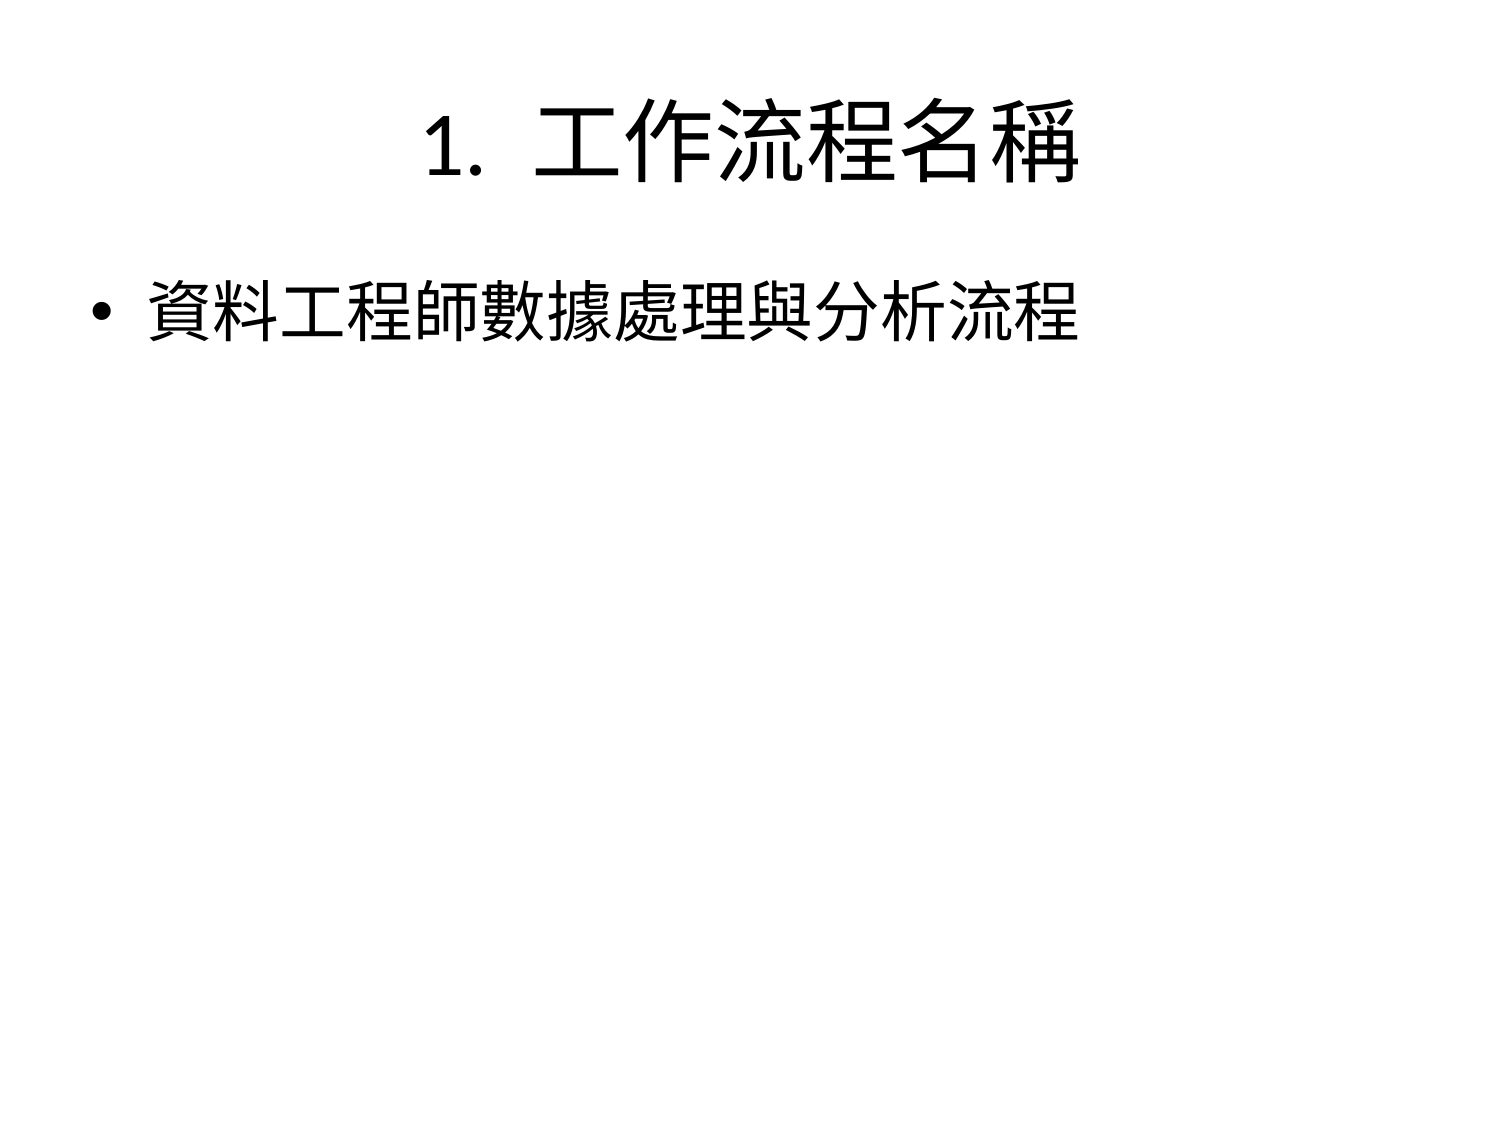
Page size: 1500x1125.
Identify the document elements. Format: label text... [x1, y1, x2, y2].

list 資料工程師數據處理與分析流程 [75, 262, 1425, 1005]
title 1. 工作流程名稱 [75, 45, 1425, 233]
